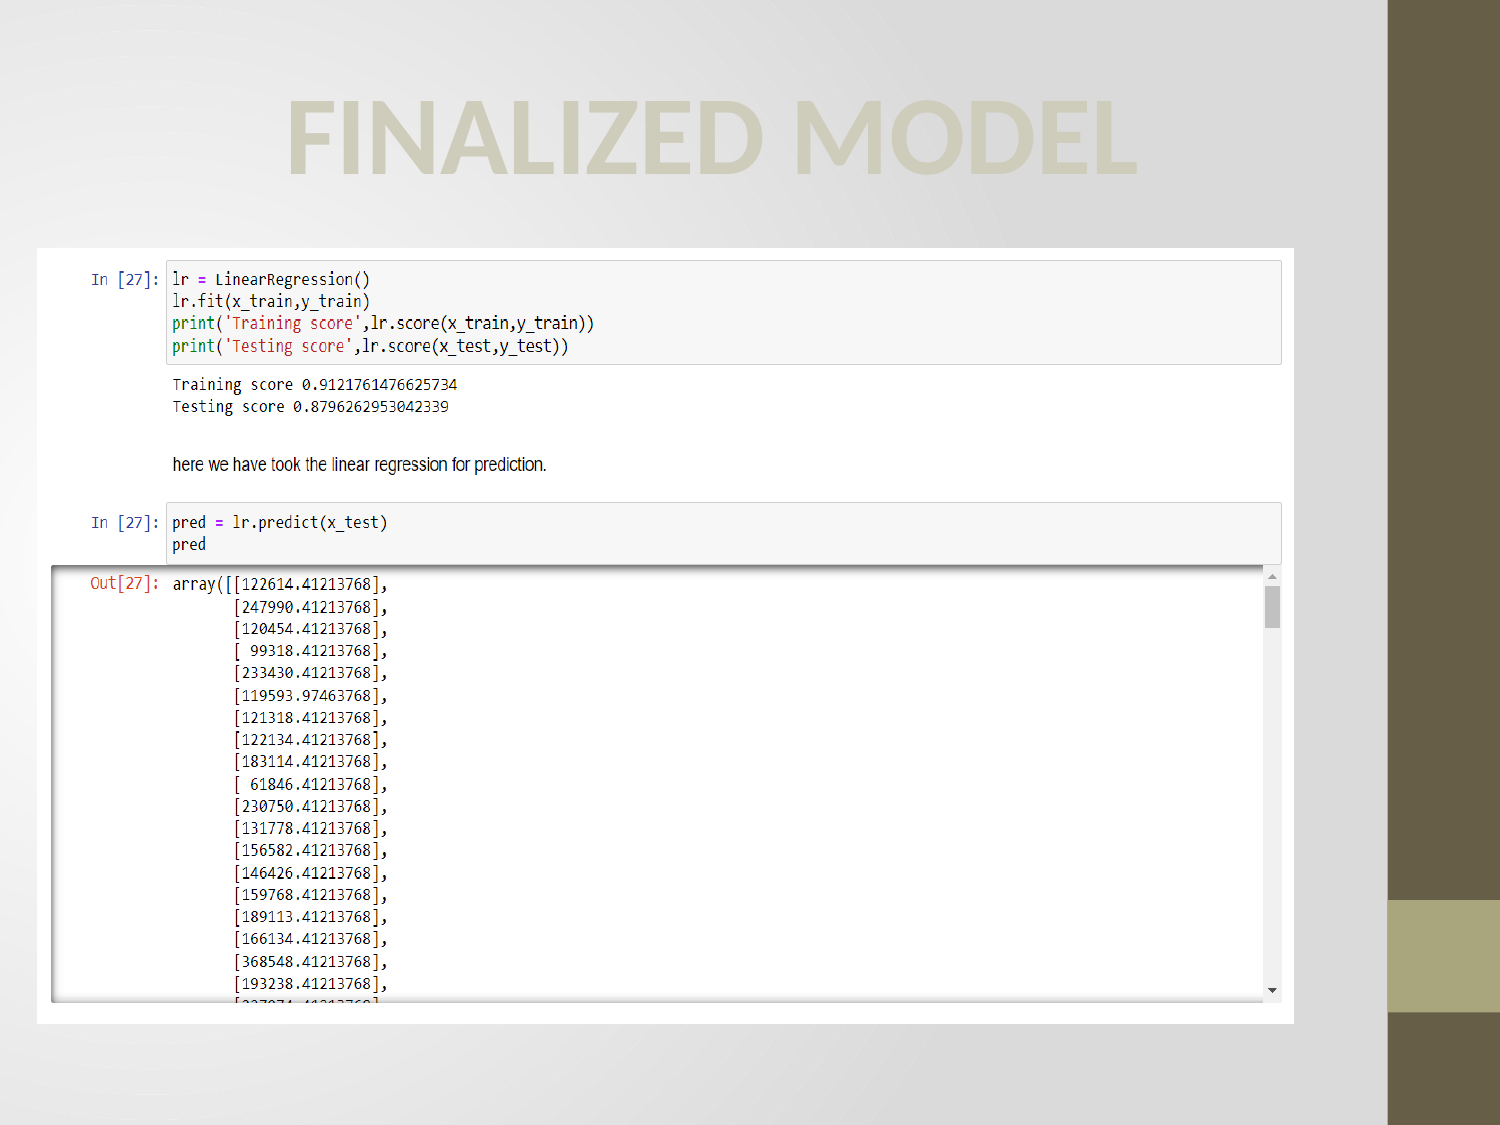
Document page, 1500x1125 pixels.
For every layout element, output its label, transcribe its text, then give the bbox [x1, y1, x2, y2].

text_box FINALIZED MODEL [269, 54, 1155, 205]
picture [37, 247, 1294, 1024]
